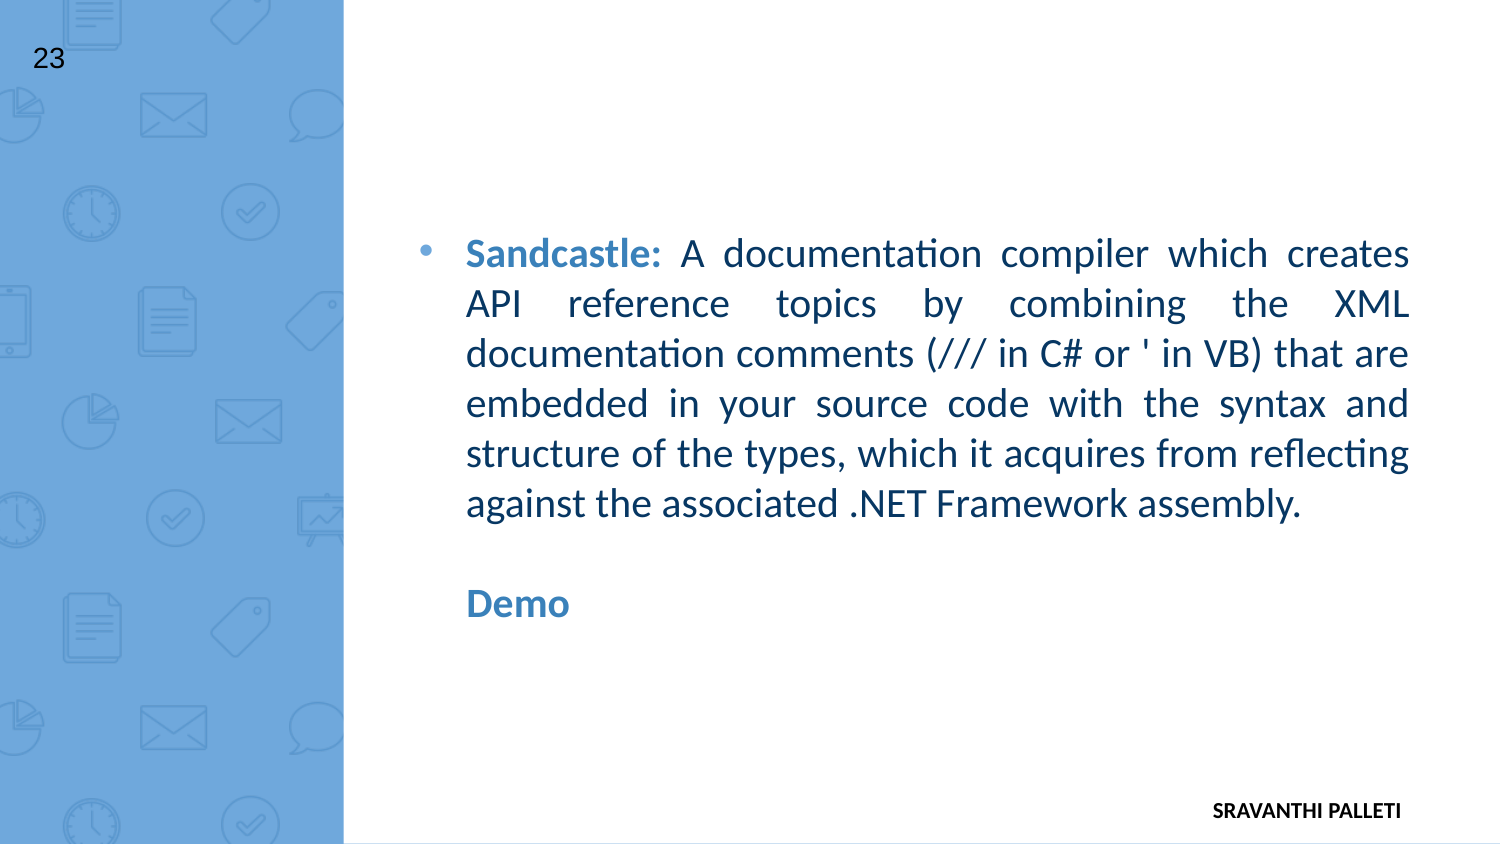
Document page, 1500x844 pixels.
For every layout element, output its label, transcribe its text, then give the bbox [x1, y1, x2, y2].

text_box SRAVANTHI PALLETI [1198, 788, 1425, 831]
list Sandcastle: A documentation compiler which creates API reference topics by combining the XML documentation comments (/// in C# or ' in VB) that are embedded in your source code with the syntax and structure of the types, which it acquires from reflecting against the associated .NET Framework assembly. Demo [403, 210, 1425, 739]
slide_number 23 [17, 23, 315, 230]
